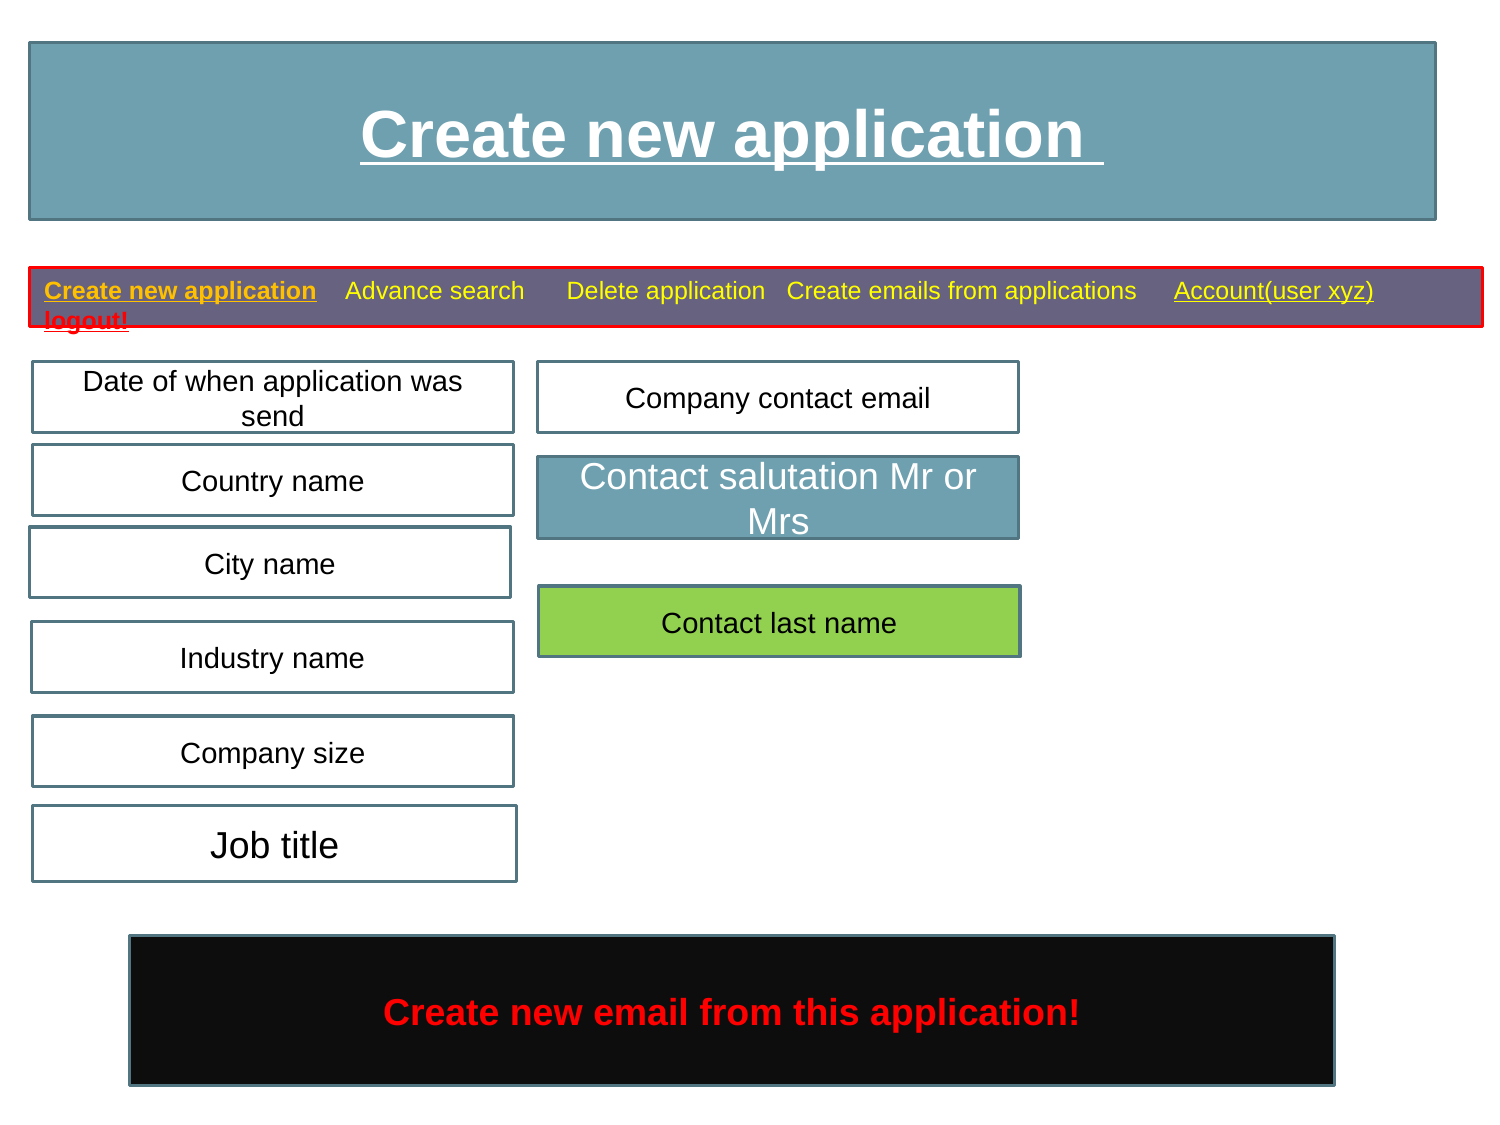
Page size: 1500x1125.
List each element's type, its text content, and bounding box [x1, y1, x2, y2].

text_box Company contact email [536, 360, 1020, 434]
text_box Industry name [30, 620, 515, 694]
text_box Create new application [28, 41, 1437, 221]
text_box Country name [31, 443, 515, 517]
text_box City name [28, 525, 512, 599]
text_box Contact salutation Mr or Mrs [536, 455, 1020, 540]
text_box Job title [31, 804, 518, 883]
text_box Company size [31, 714, 515, 788]
text_box Date of when application was send [31, 360, 515, 434]
text_box Create new application Advance search Delete application Create emails from applications Account(user xyz) logout! [28, 266, 1484, 328]
text_box Create new email from this application! [128, 934, 1336, 1087]
text_box Contact last name [537, 584, 1022, 658]
